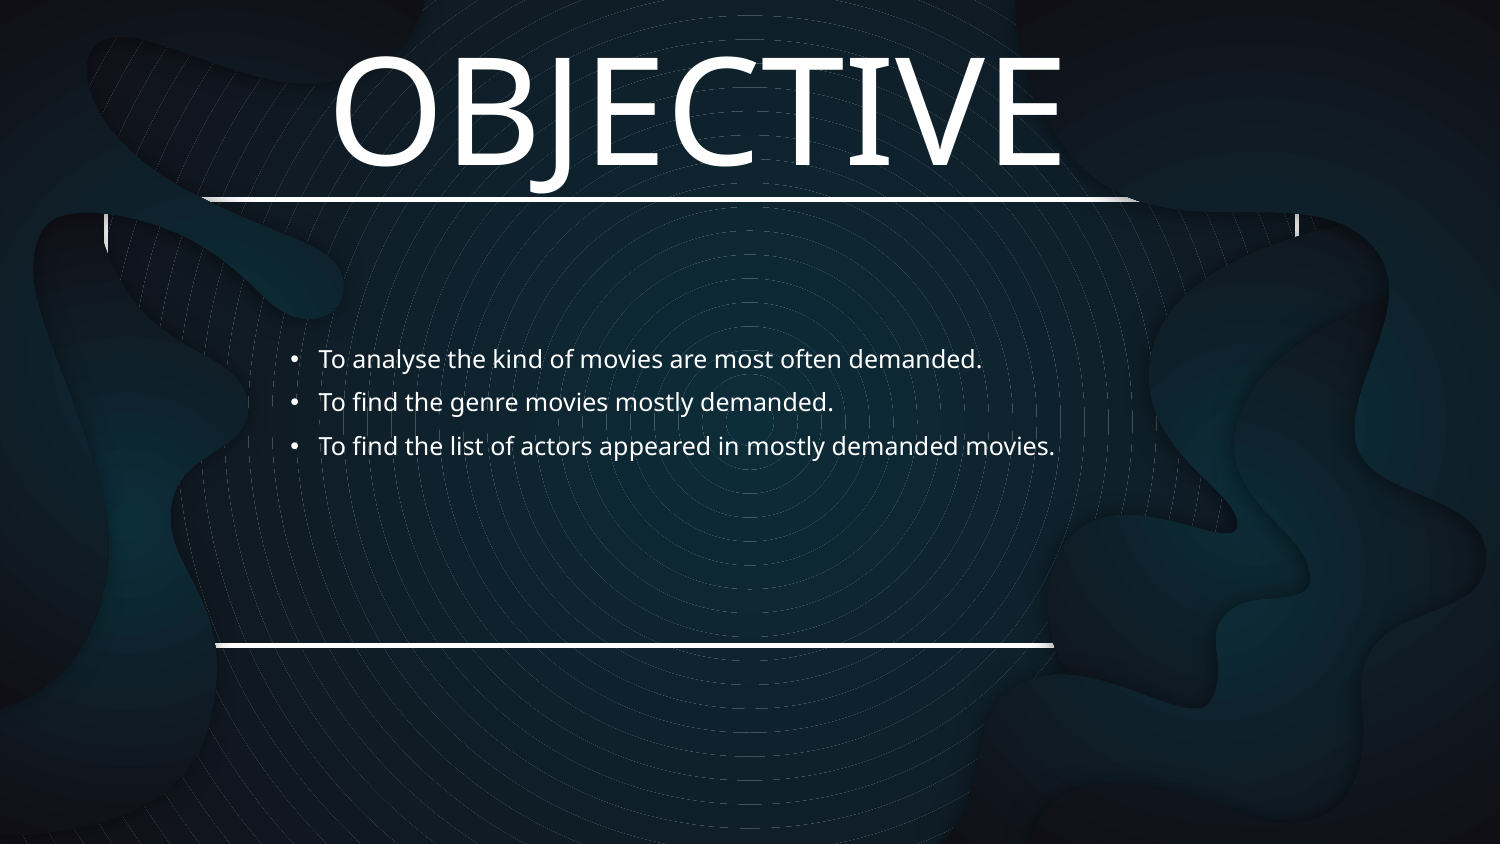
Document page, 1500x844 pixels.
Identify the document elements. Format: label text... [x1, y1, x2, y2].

title OBJECTIVE [154, 0, 1243, 204]
subtitle To analyse the kind of movies are most often demanded. To find the genre movies mostly demanded. To find the list of actors appeared in mostly demanded movies. [279, 294, 1221, 550]
